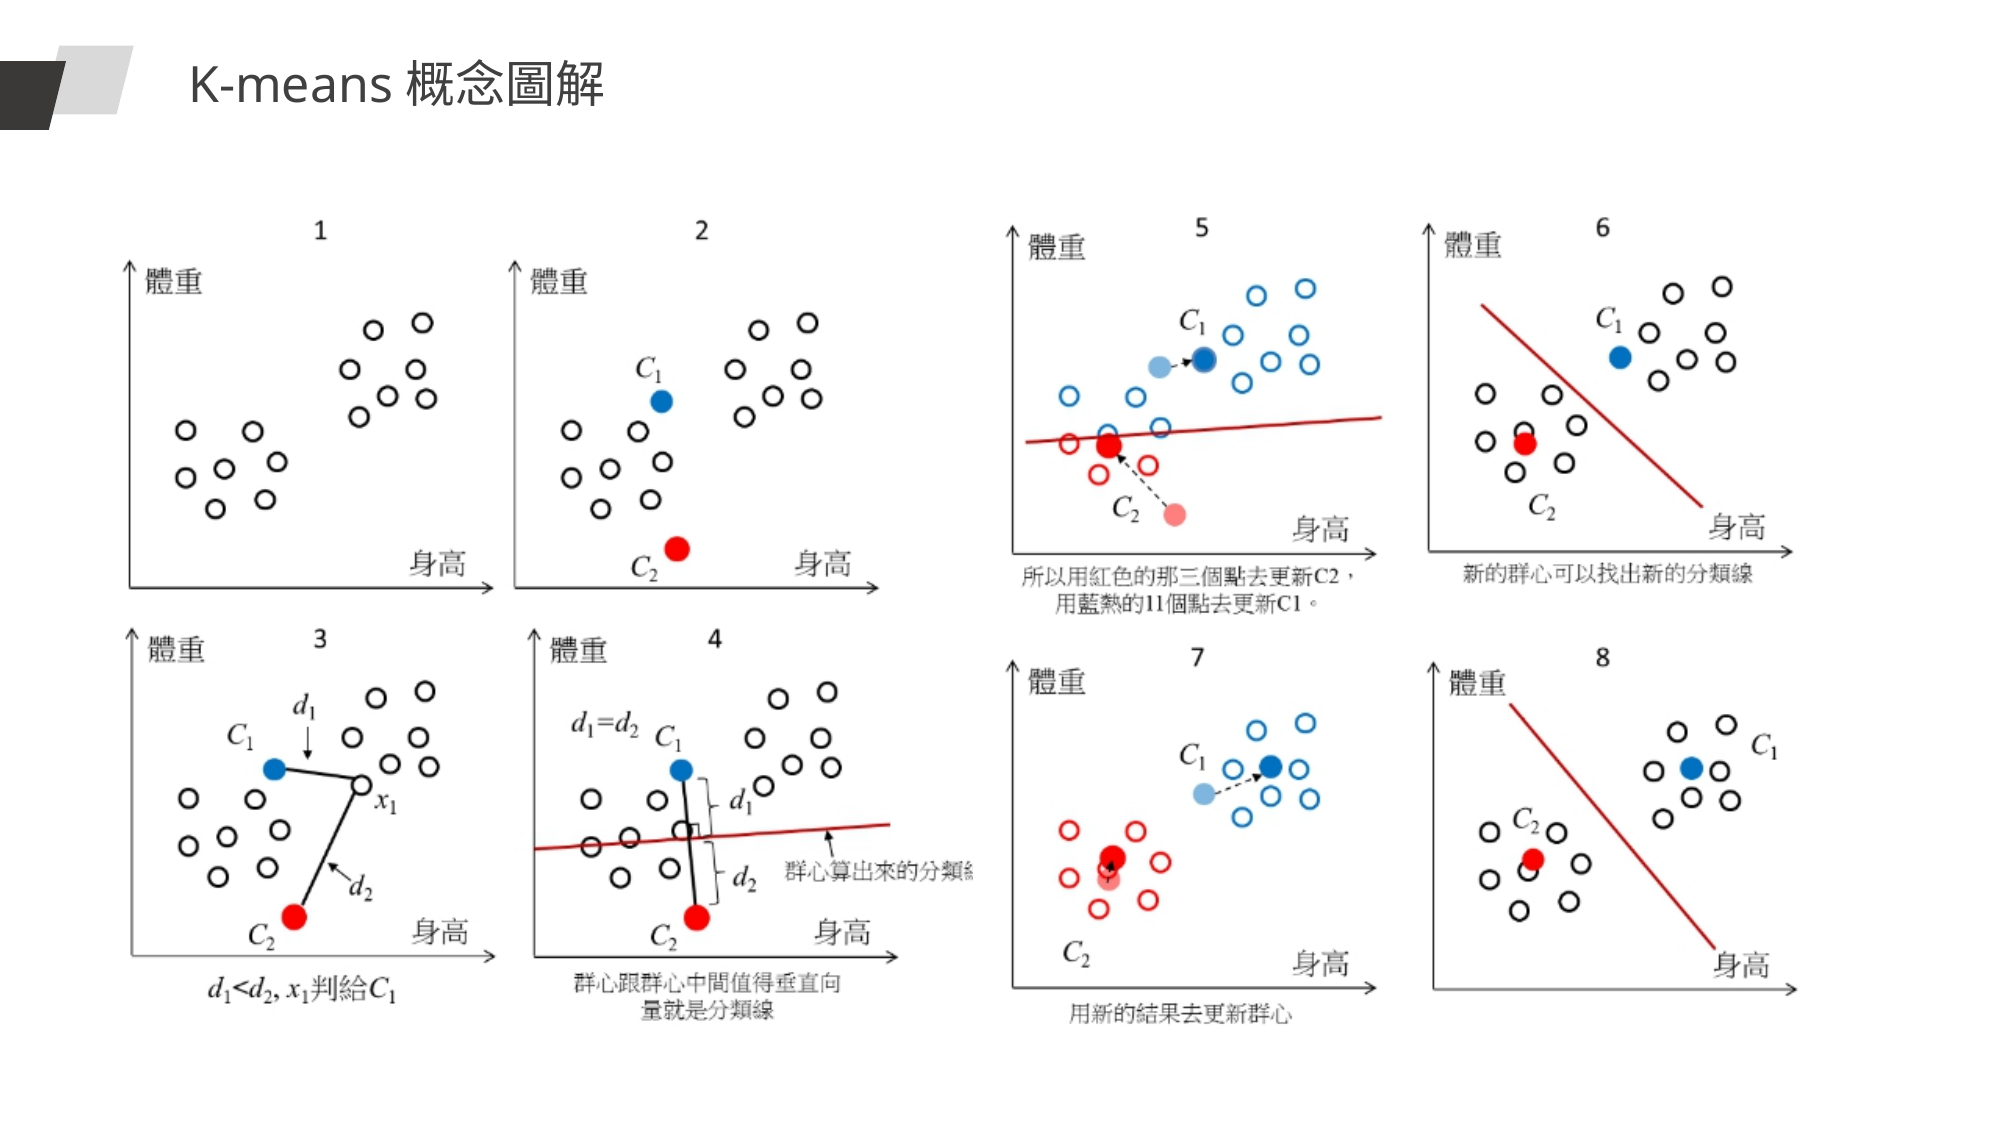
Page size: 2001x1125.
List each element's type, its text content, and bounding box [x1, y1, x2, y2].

picture [90, 202, 1863, 1061]
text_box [0, 45, 134, 130]
text_box K-means概念圖解 [173, 45, 1064, 121]
